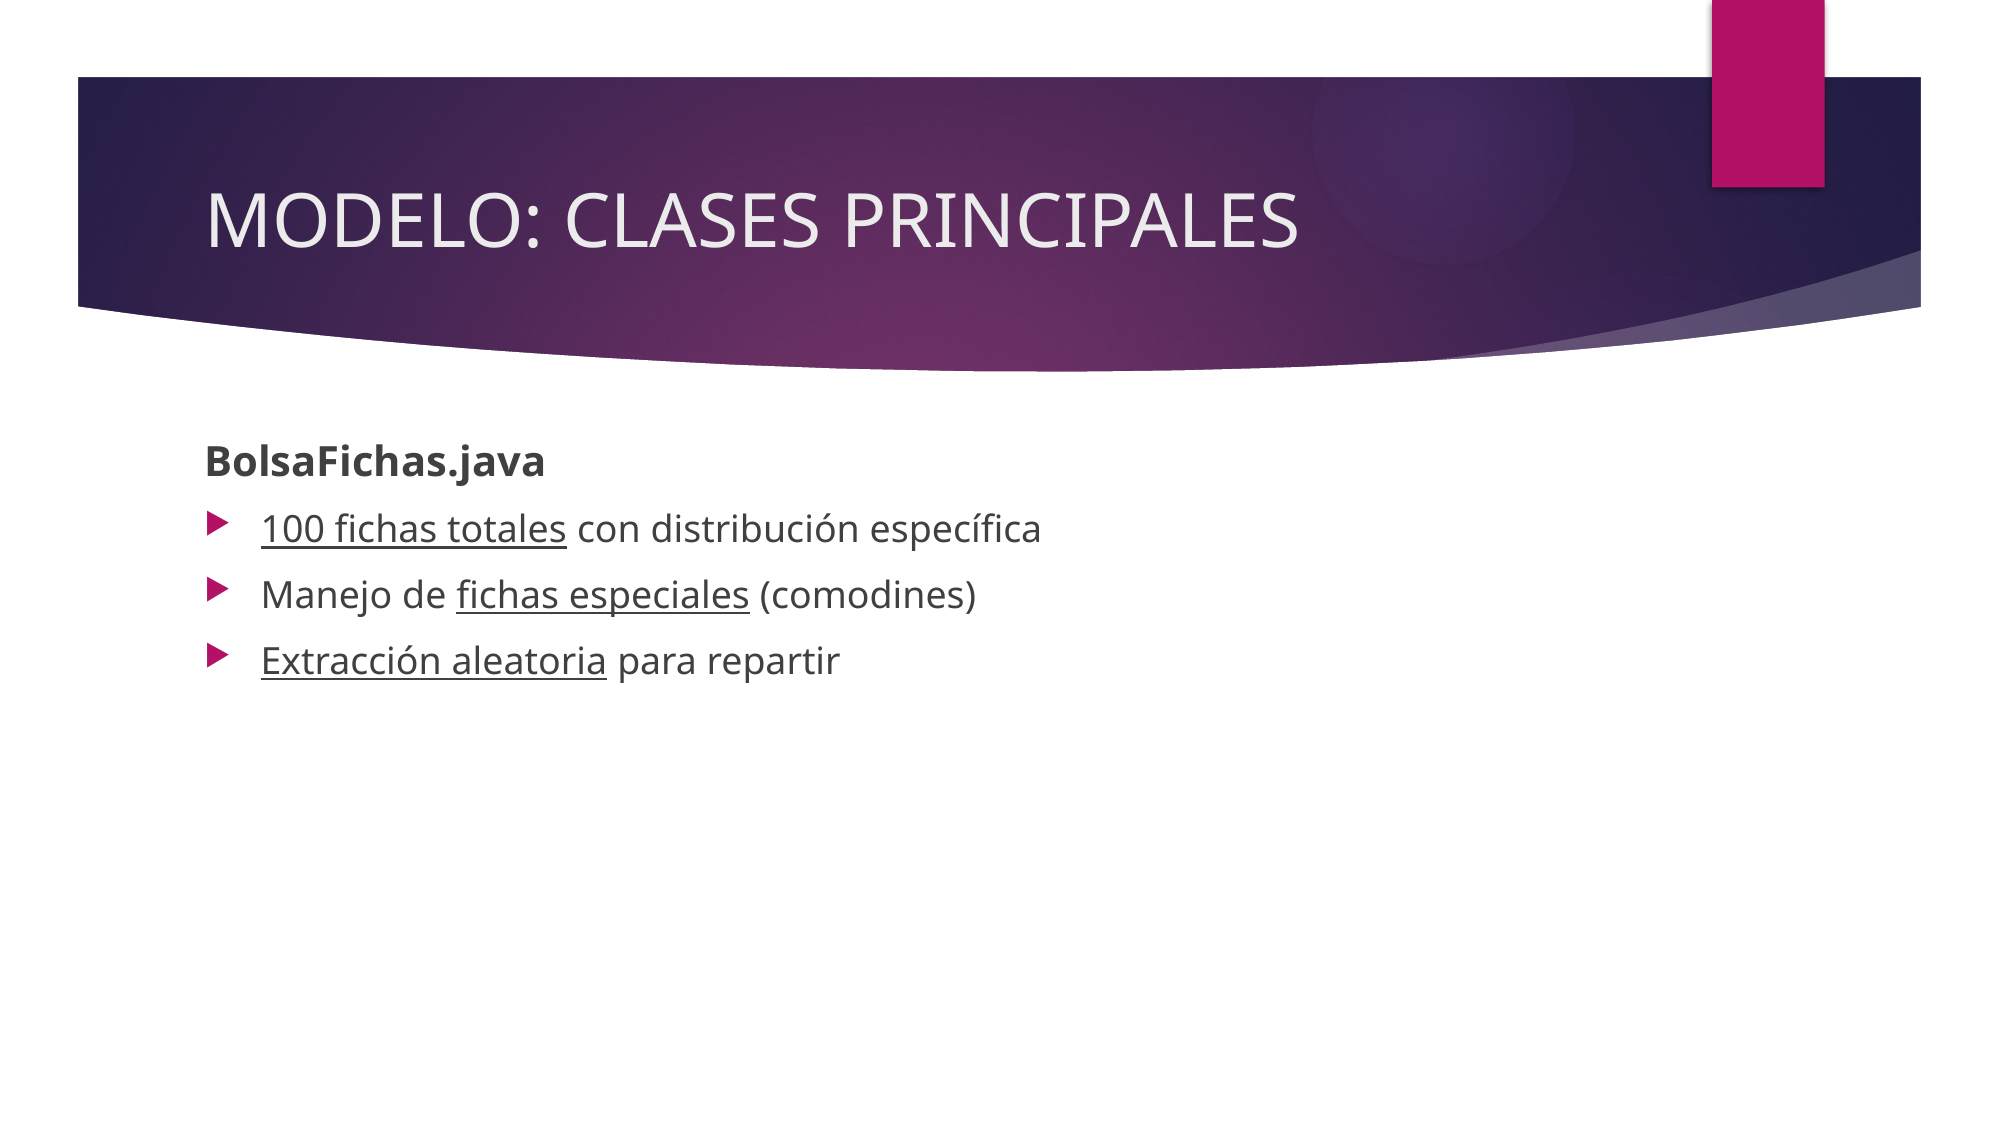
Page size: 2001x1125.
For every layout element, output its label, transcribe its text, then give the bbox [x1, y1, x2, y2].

list BolsaFichas.java 100 fichas totales con distribución específica Manejo de fichas especiales (comodines) Extracción aleatoria para repartir [189, 427, 1638, 988]
title MODELO: CLASES PRINCIPALES [189, 159, 1627, 276]
